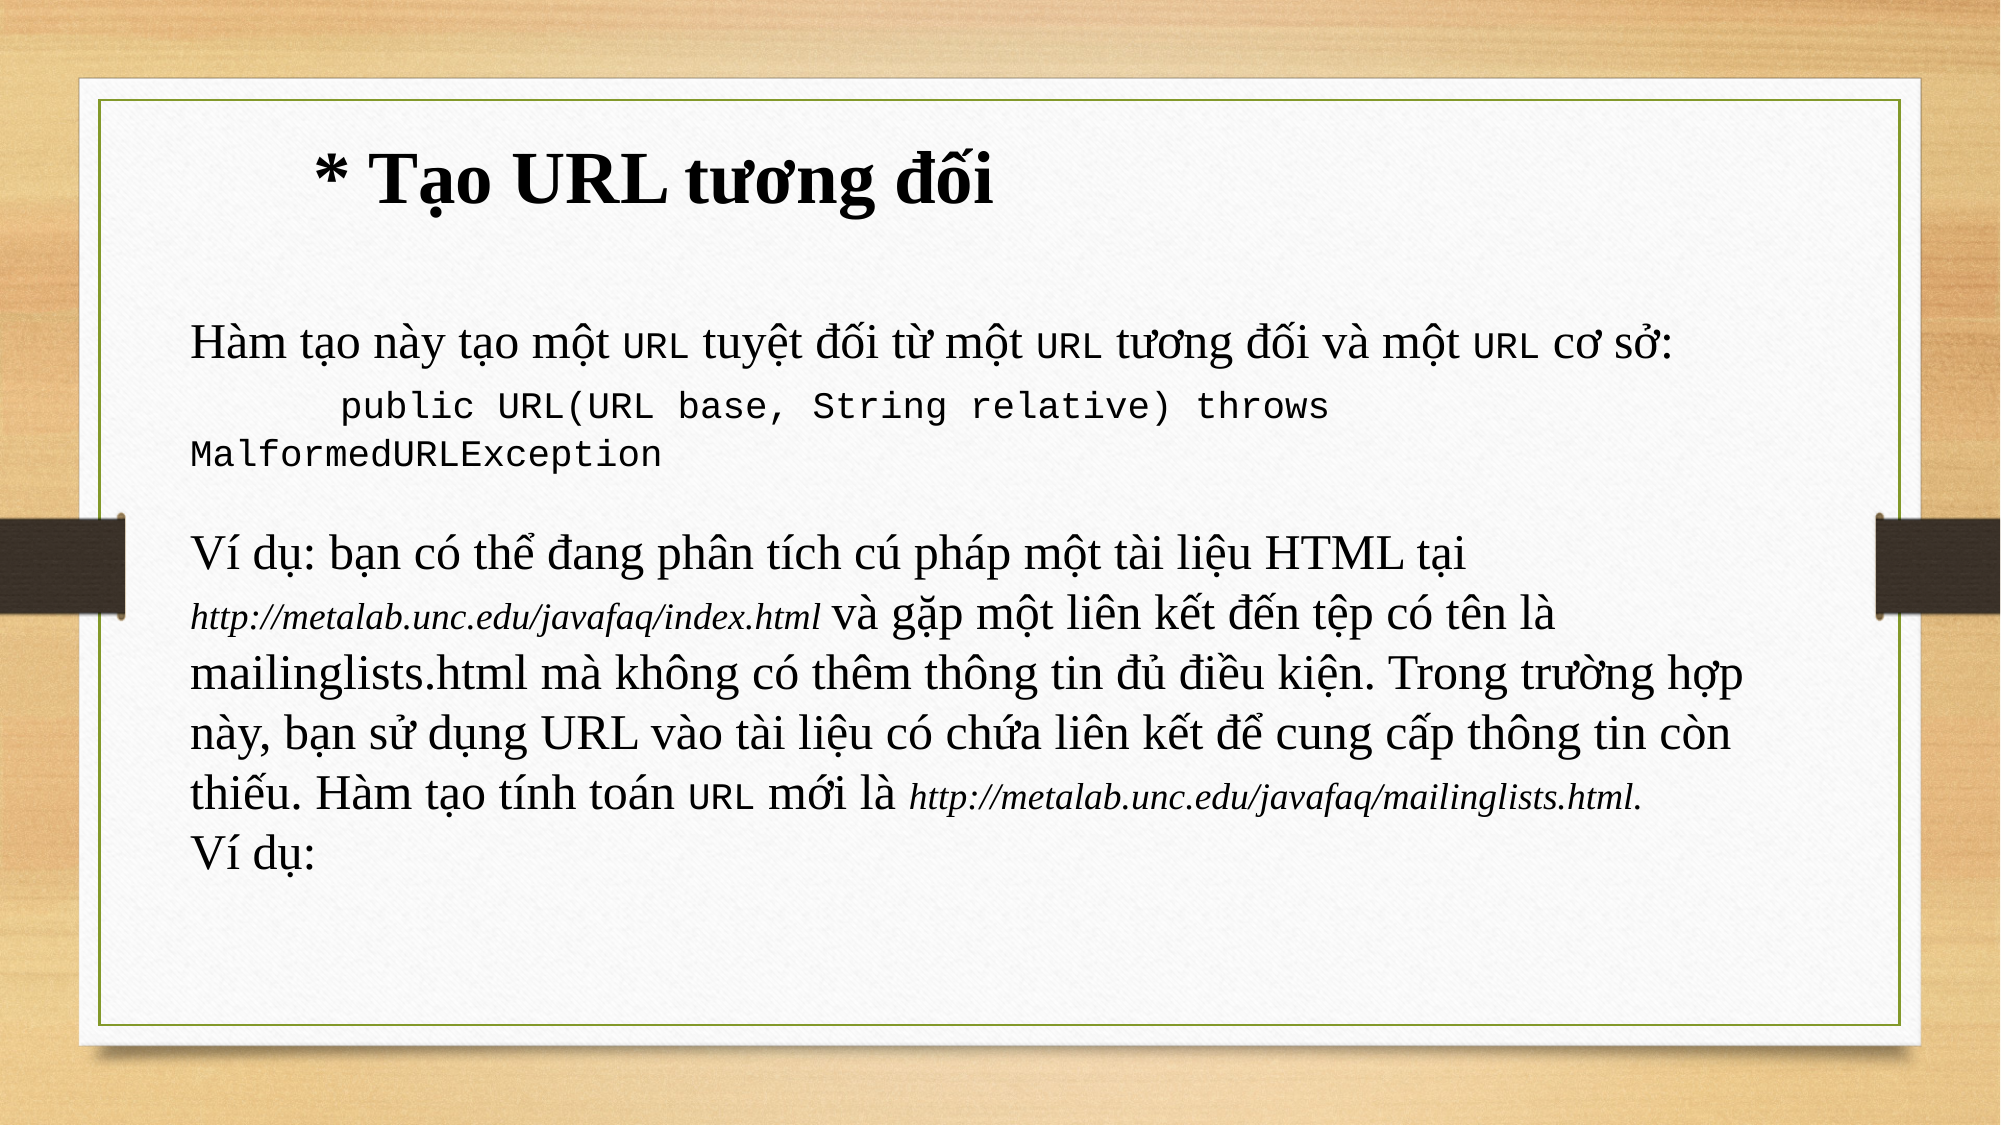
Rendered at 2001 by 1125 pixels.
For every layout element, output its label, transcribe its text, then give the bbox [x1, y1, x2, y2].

picture [0, 0, 2001, 1125]
text_box Hàm tạo này tạo một URL tuyệt đối từ một URL tương đối và một URL cơ sở: public URL(URL base, String relative) throws MalformedURLException [175, 301, 1784, 482]
text_box * Tạo URL tương đối [298, 120, 1739, 226]
text_box Ví dụ: bạn có thể đang phân tích cú pháp một tài liệu HTML tại http://metalab.unc.edu/javafaq/index.html và gặp một liên kết đến tệp có tên là mailinglists.html mà không có thêm thông tin đủ điều kiện. Trong trường hợp này, bạn sử dụng URL vào tài liệu có chứa liên kết để cung cấp thông tin còn thiếu. Hàm tạo tính toán URL mới là http://metalab.unc.edu/javafaq/mailinglists.html. Ví dụ: [175, 512, 1796, 888]
